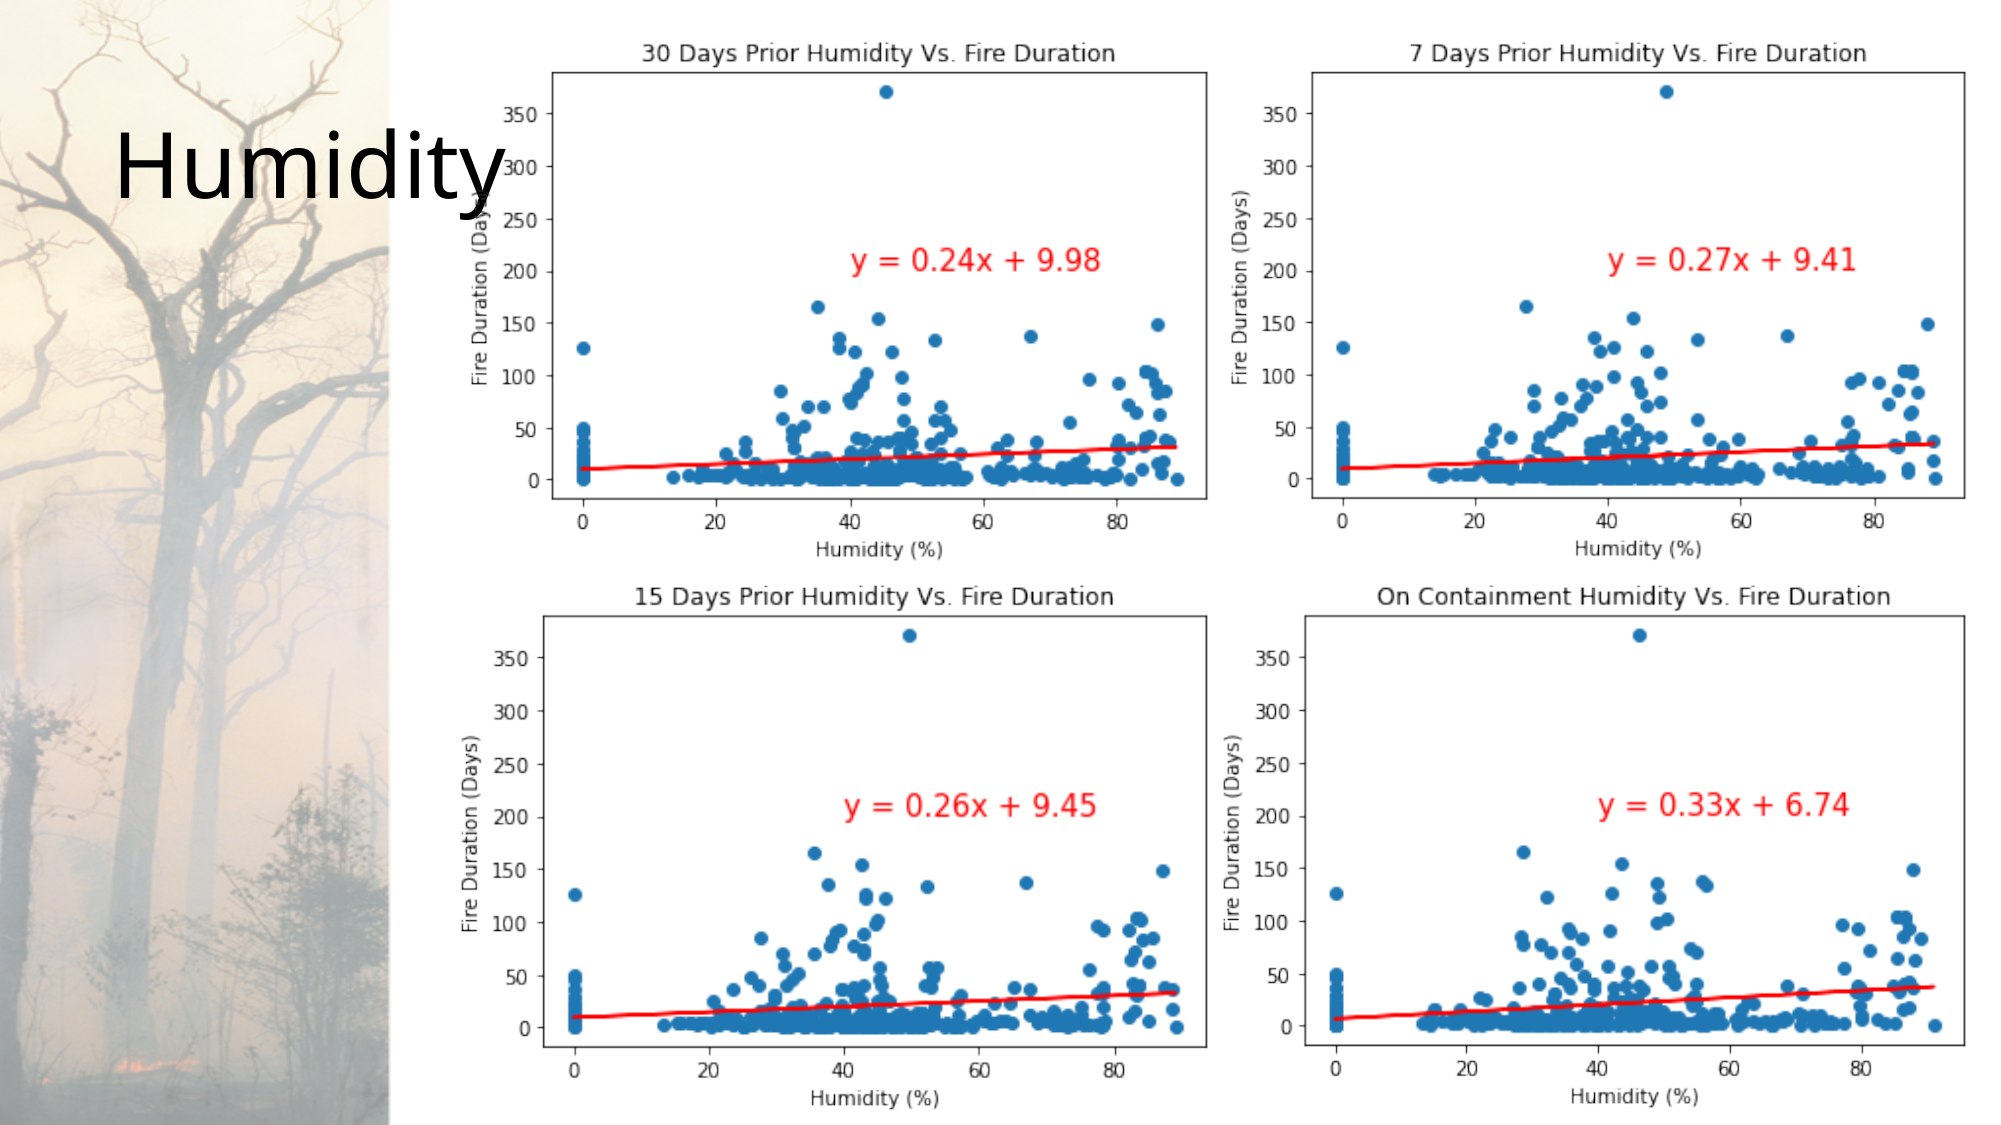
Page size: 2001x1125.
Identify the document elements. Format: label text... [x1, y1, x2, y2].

title Humidity [97, 59, 460, 278]
picture [450, 29, 1978, 1122]
